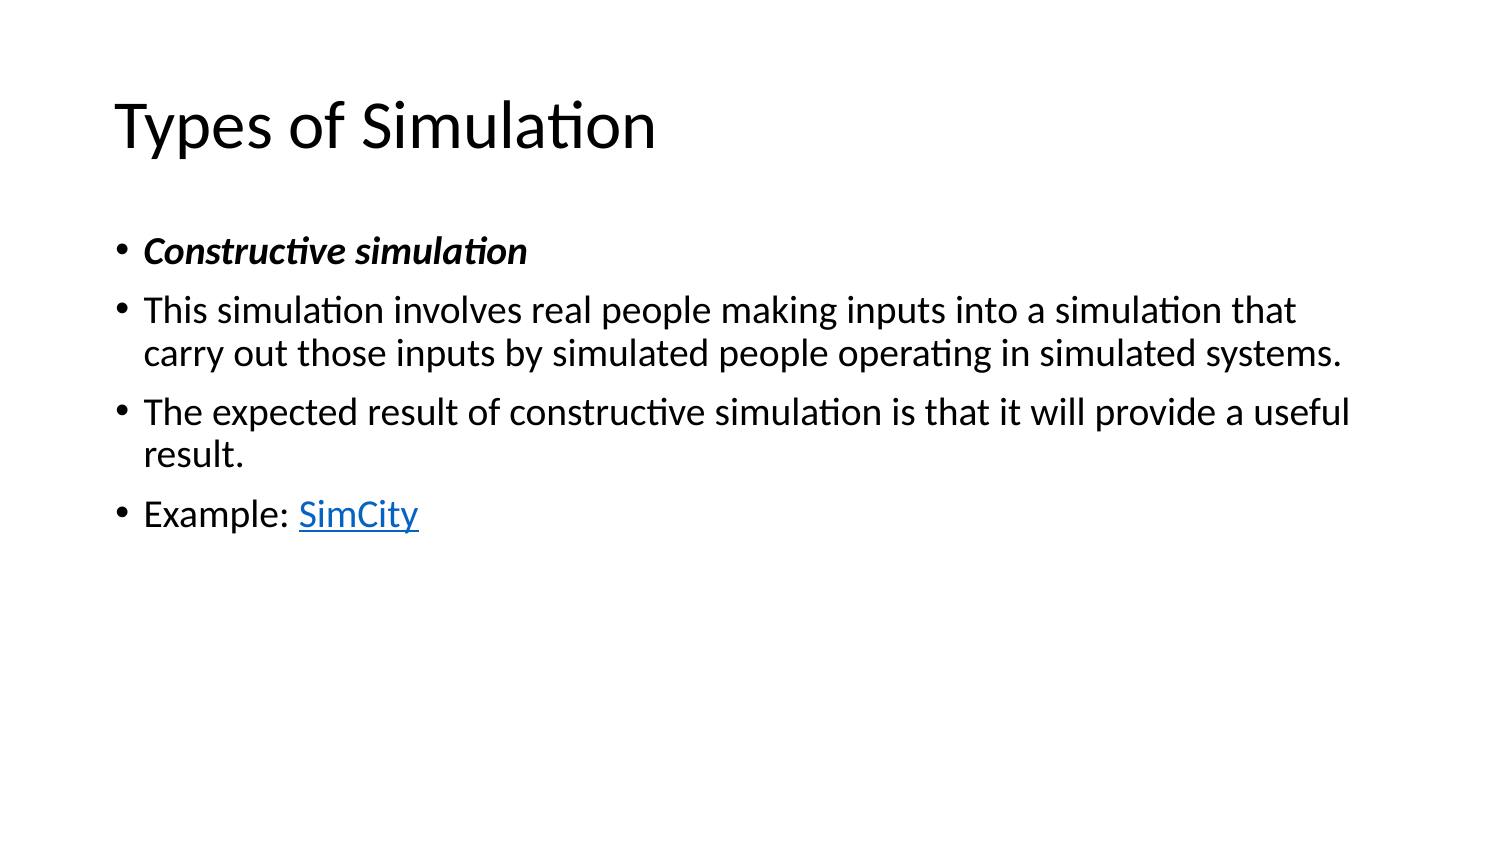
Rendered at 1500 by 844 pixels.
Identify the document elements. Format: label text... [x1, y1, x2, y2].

title Types of Simulation [103, 44, 1397, 208]
list Constructive simulation This simulation involves real people making inputs into a simulation that carry out those inputs by simulated people operating in simulated systems. The expected result of constructive simulation is that it will provide a useful result. Example: SimCity [103, 224, 1397, 760]
